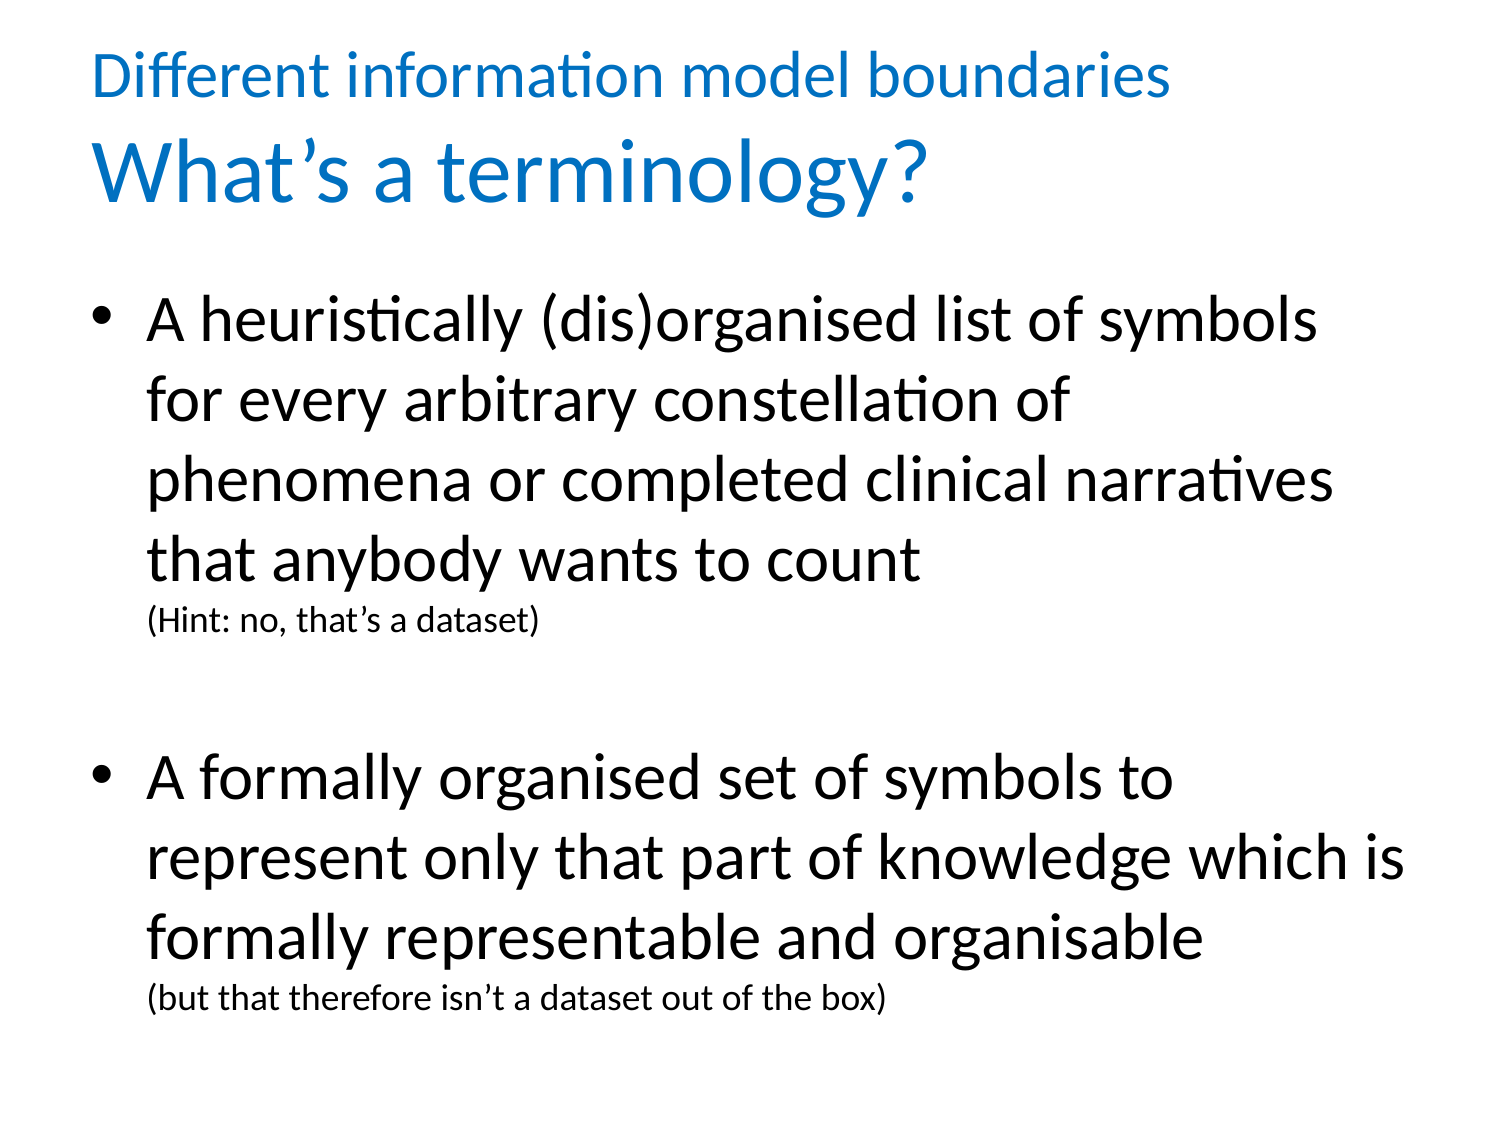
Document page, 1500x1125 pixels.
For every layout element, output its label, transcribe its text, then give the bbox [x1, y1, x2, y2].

list A heuristically (dis)organised list of symbols for every arbitrary constellation of phenomena or completed clinical narratives that anybody wants to count (Hint: no, that’s a dataset) A formally organised set of symbols to represent only that part of knowledge which is formally representable and organisable (but that therefore isn’t a dataset out of the box) [74, 266, 1426, 953]
title Different information model boundaries What’s a terminology? [76, 44, 1428, 209]
